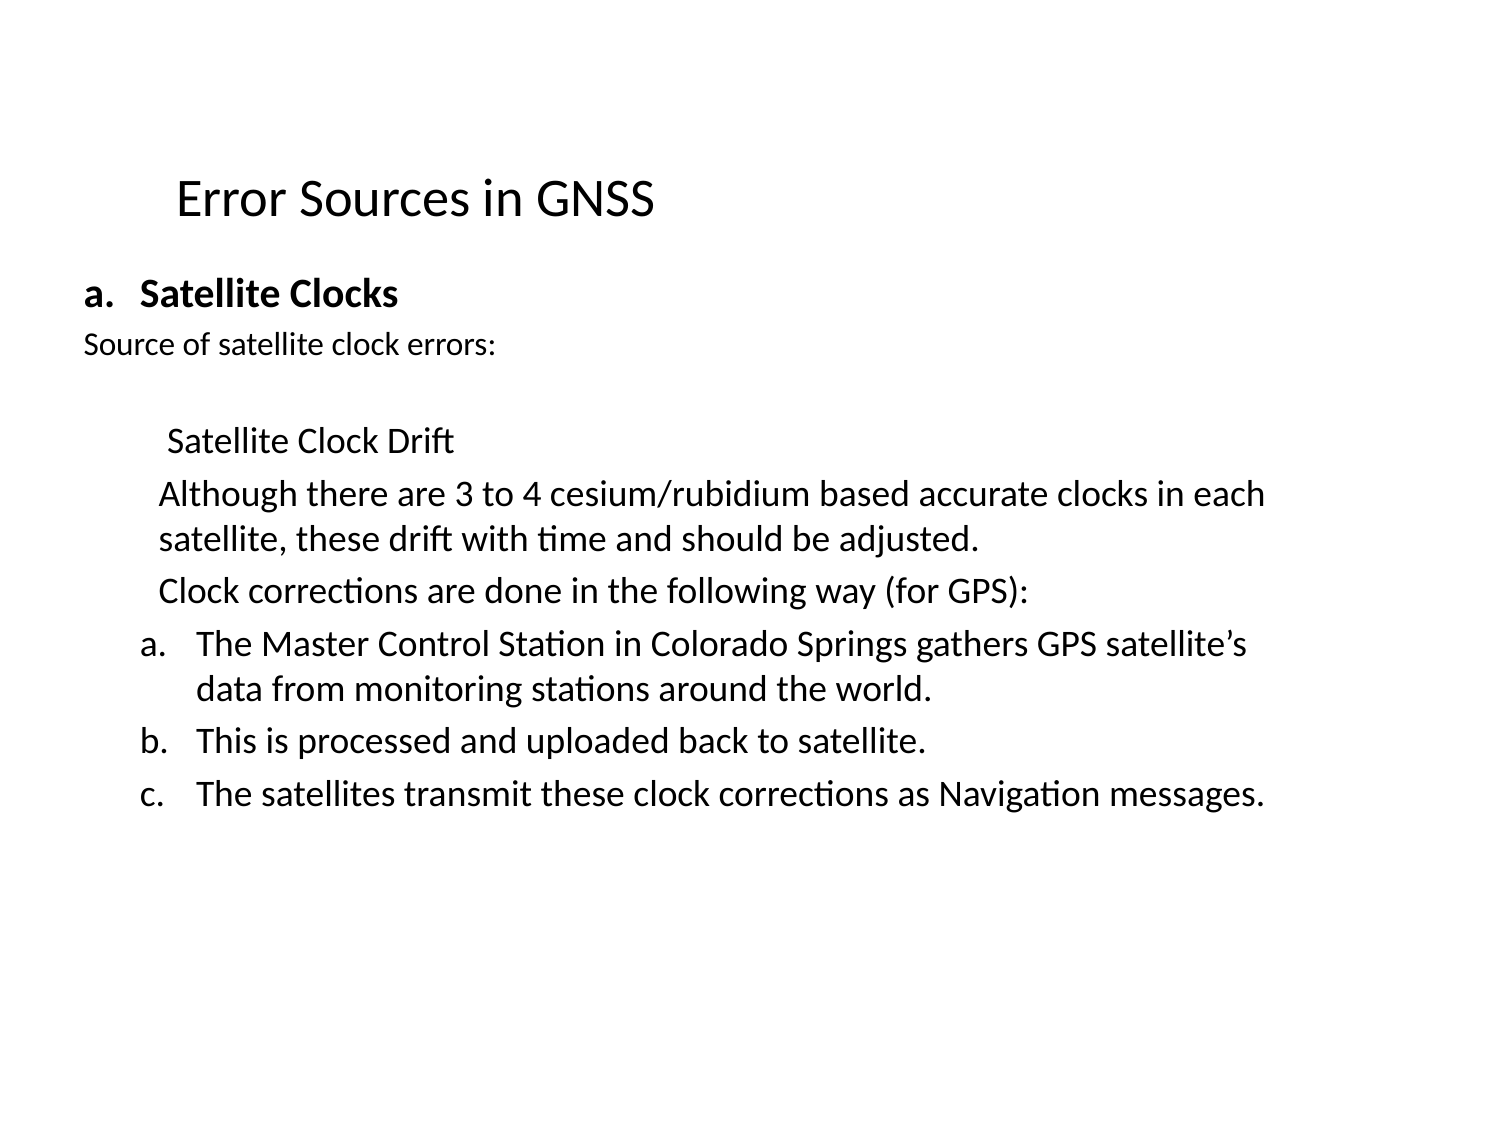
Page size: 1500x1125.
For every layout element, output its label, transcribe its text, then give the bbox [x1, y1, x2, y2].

title Error Sources in GNSS [161, 154, 1287, 236]
subtitle Satellite Clocks Source of satellite clock errors: Satellite Clock Drift Although there are 3 to 4 cesium/rubidium based accurate clocks in each satellite, these drift with time and should be adjusted. Clock corrections are done in the following way (for GPS): The Master Control Station in Colorado Springs gathers GPS satellite’s data from monitoring stations around the world. This is processed and uploaded back to satellite. The satellites transmit these clock corrections as Navigation messages. [68, 257, 1330, 913]
